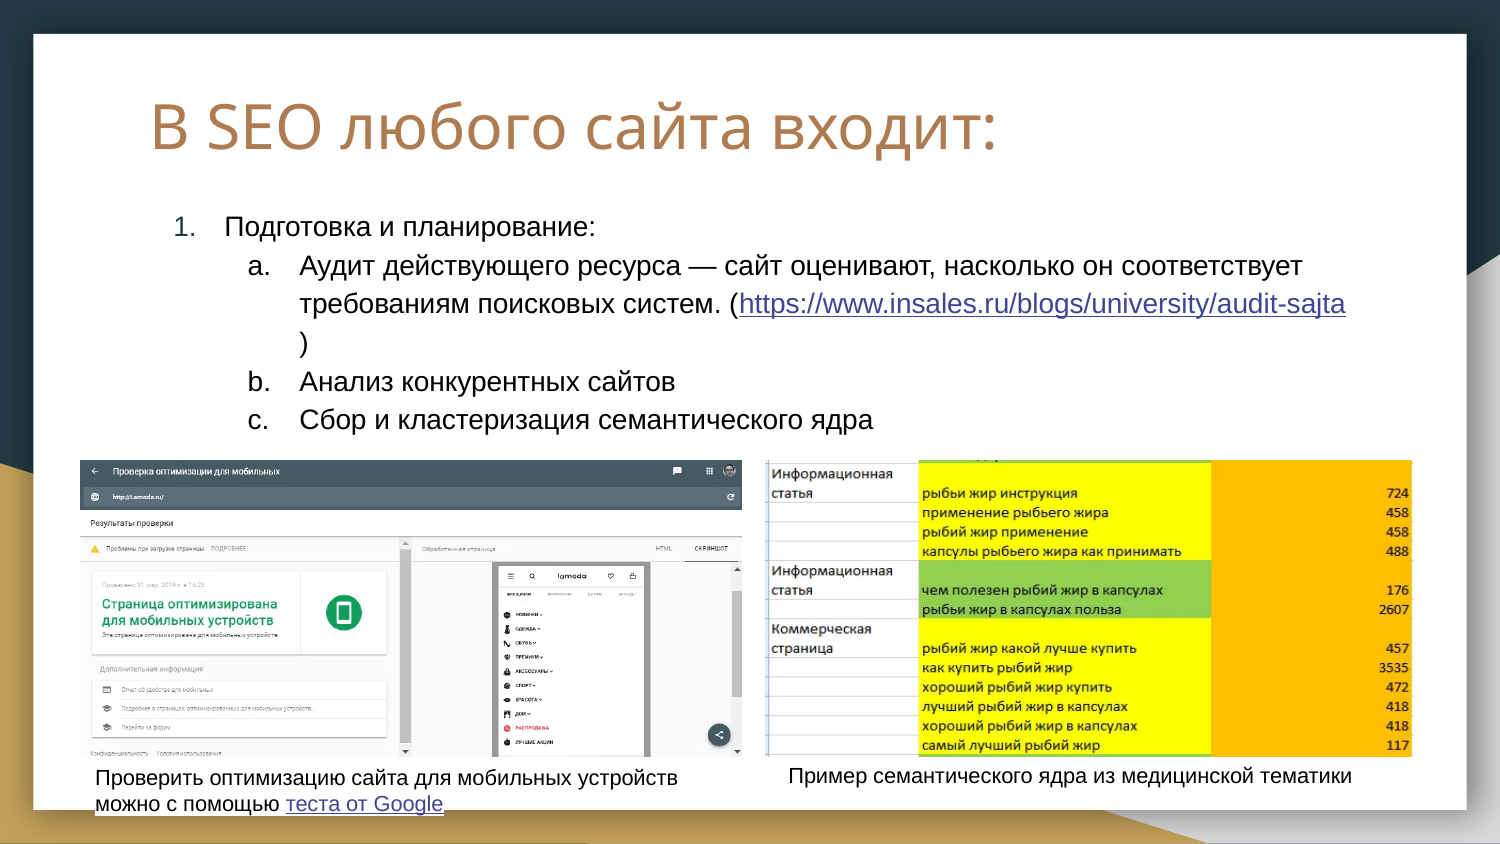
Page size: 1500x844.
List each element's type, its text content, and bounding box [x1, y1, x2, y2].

list Подготовка и планирование: Аудит действующего ресурса — сайт оценивают, насколько он соответствует требованиям поисковых систем. (https://www.insales.ru/blogs/university/audit-sajta) Анализ конкурентных сайтов Сбор и кластеризация семантического ядра [134, 188, 1366, 591]
text_box Пример семантического ядра из медицинской тематики [773, 764, 1414, 802]
picture [79, 460, 742, 757]
picture [765, 460, 1414, 757]
text_box Проверить оптимизацию сайта для мобильных устройств можно с помощью теста от Google [80, 764, 742, 831]
title В SEO любого сайта входит: [134, 72, 1366, 188]
